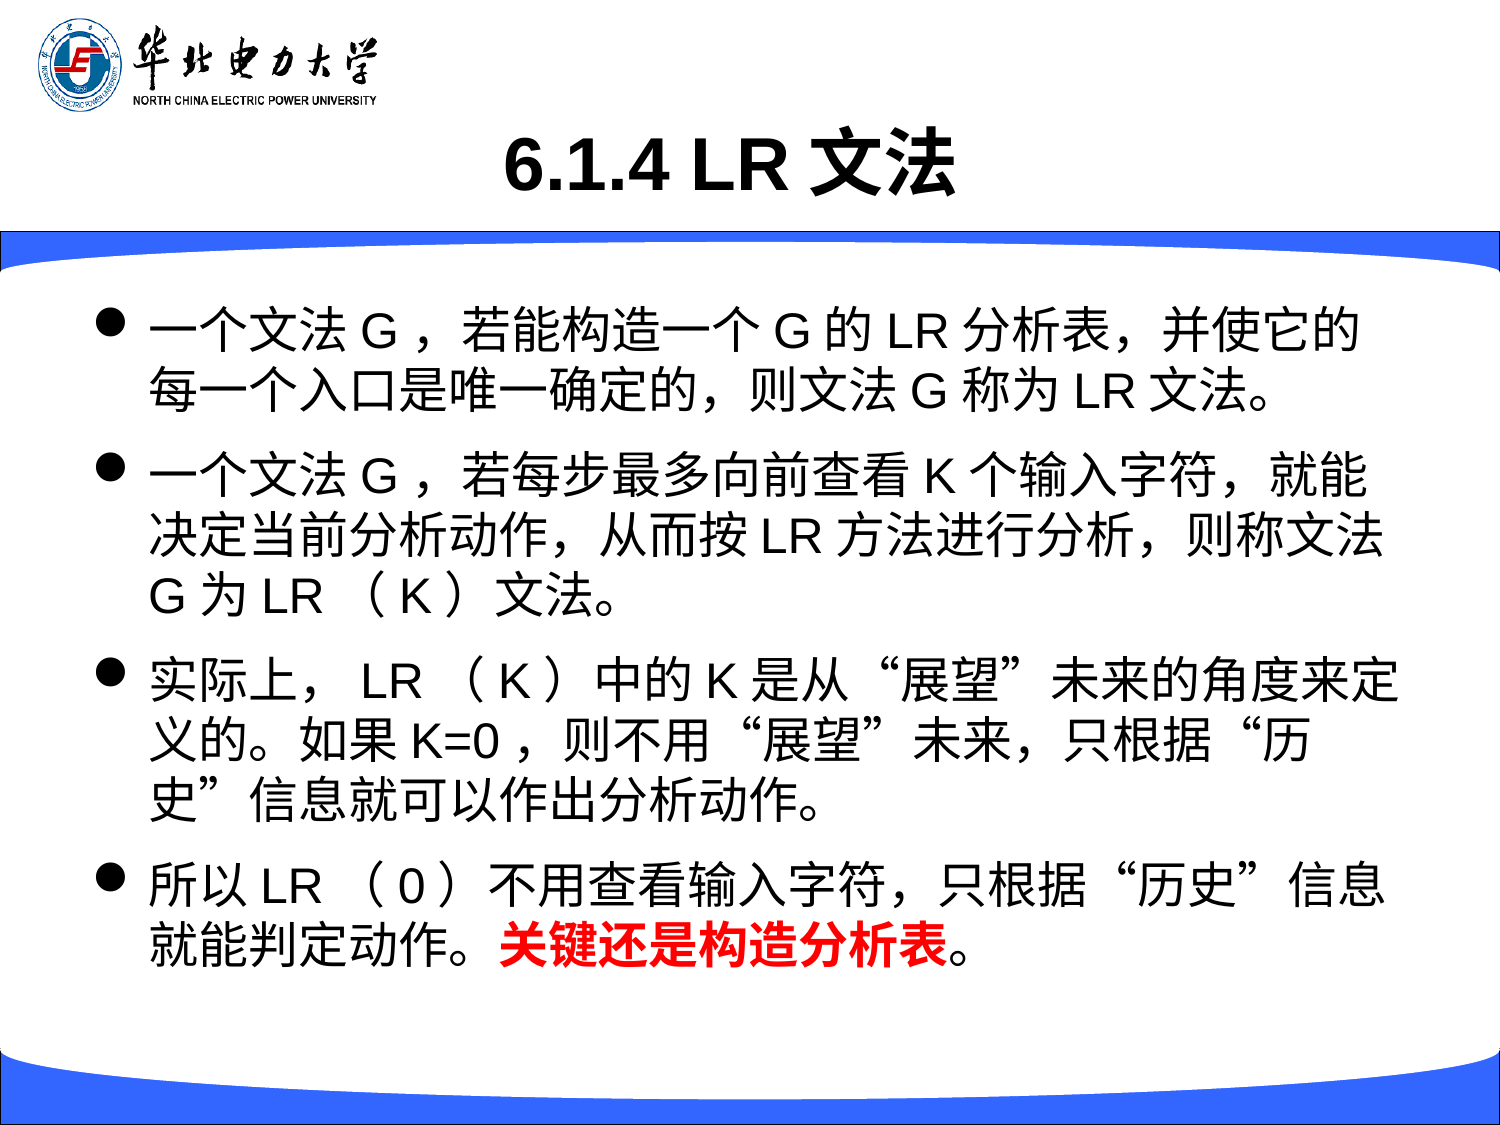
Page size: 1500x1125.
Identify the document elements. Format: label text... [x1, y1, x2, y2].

list 一个文法G，若能构造一个G的LR分析表，并使它的每一个入口是唯一确定的，则文法G称为LR文法。 一个文法G，若每步最多向前查看K个输入字符，就能决定当前分析动作，从而按LR方法进行分析，则称文法G为LR（K）文法。 实际上，LR（K）中的K是从“展望”未来的角度来定义的。如果K=0，则不用“展望”未来，只根据“历史”信息就可以作出分析动作。 所以LR（0）不用查看输入字符，只根据“历史”信息就能判定动作。关键还是构造分析表。 [76, 290, 1427, 1012]
picture [0, 0, 414, 126]
title 6.1.4 LR文法 [112, 90, 1350, 231]
